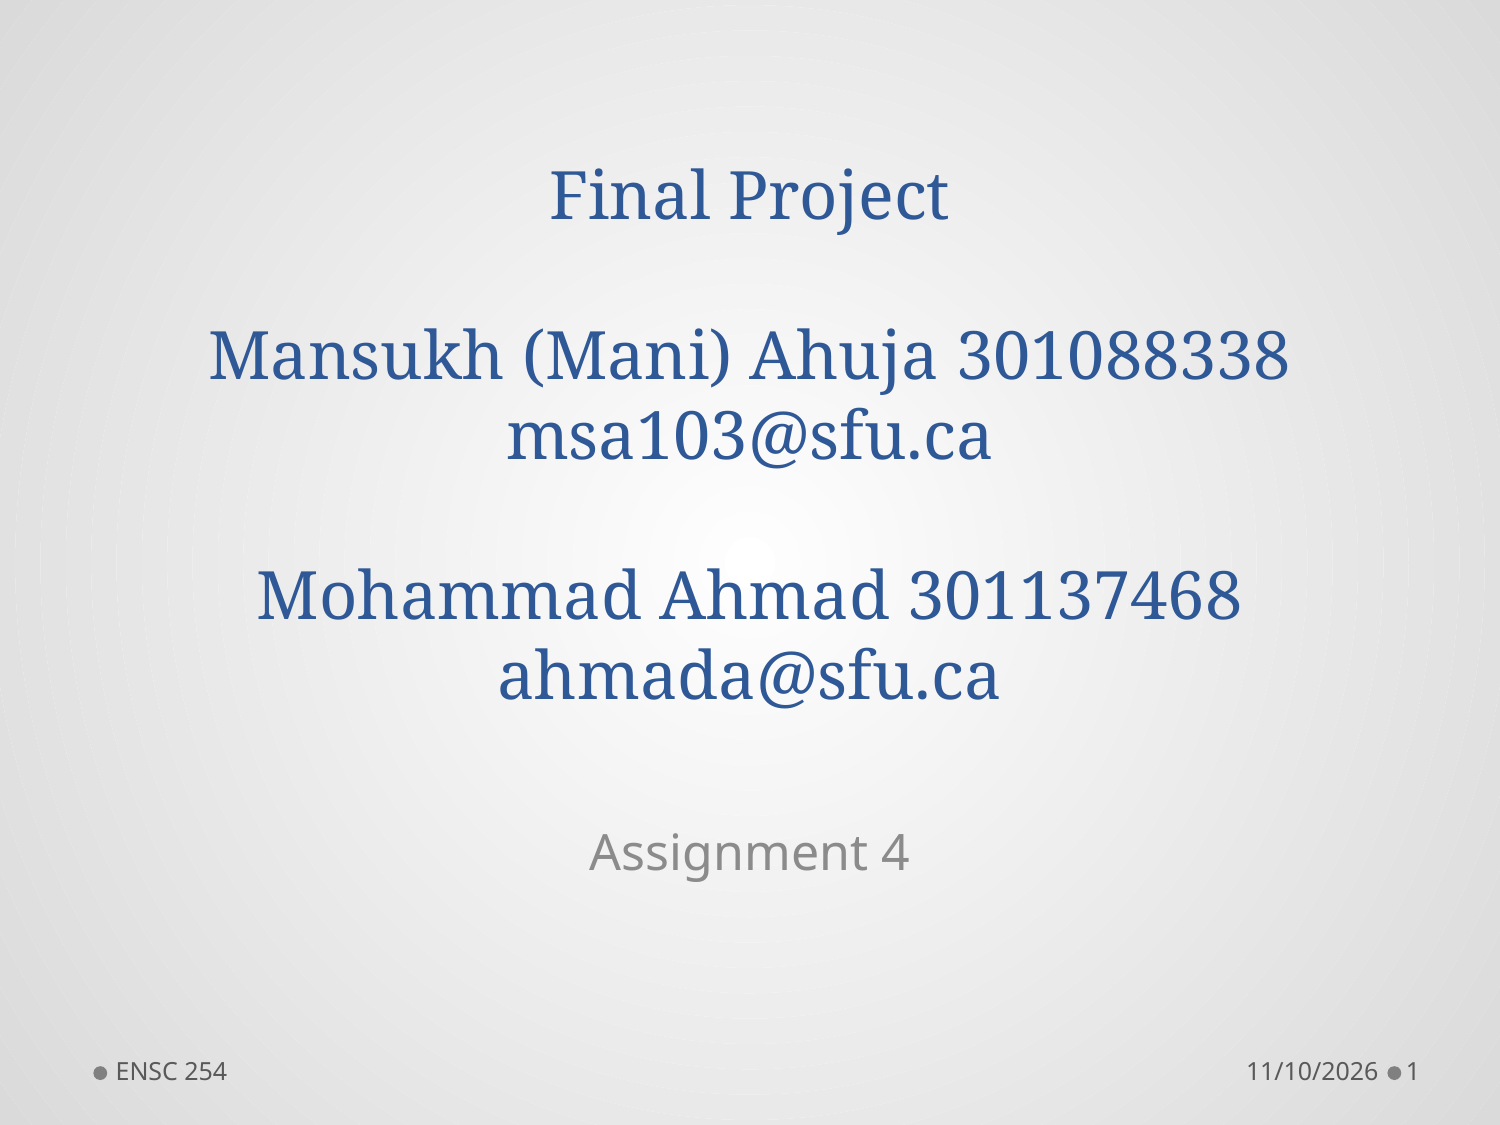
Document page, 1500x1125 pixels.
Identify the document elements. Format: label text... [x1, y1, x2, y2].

subtitle Assignment 4 [225, 812, 1275, 1013]
footer ENSC 254 [108, 1042, 576, 1103]
slide_number 1 [1401, 1042, 1494, 1103]
title Final Project Mansukh (Mani) Ahuja 301088338 msa103@sfu.ca Mohammad Ahmad 301137468 ahmada@sfu.ca [112, 99, 1388, 800]
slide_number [1043, 1042, 1386, 1103]
